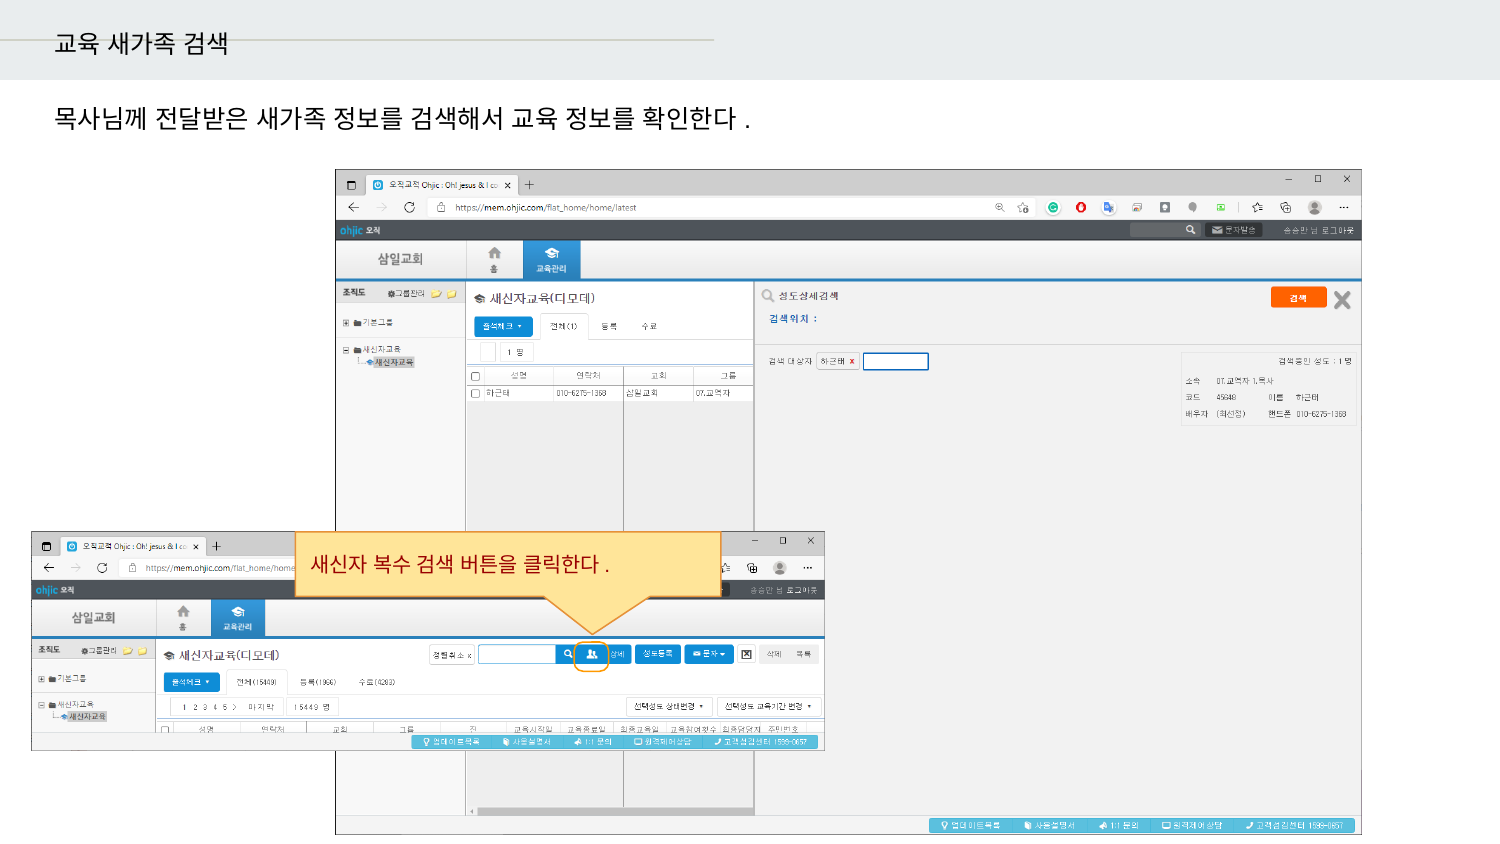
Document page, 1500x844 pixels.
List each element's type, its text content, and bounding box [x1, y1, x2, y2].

list 목사님께 전달받은 새가족 정보를 검색해서 교육 정보를 확인한다. [39, 90, 1457, 132]
picture [30, 168, 1362, 835]
title 교육 새가족 검색 [39, 9, 1301, 74]
